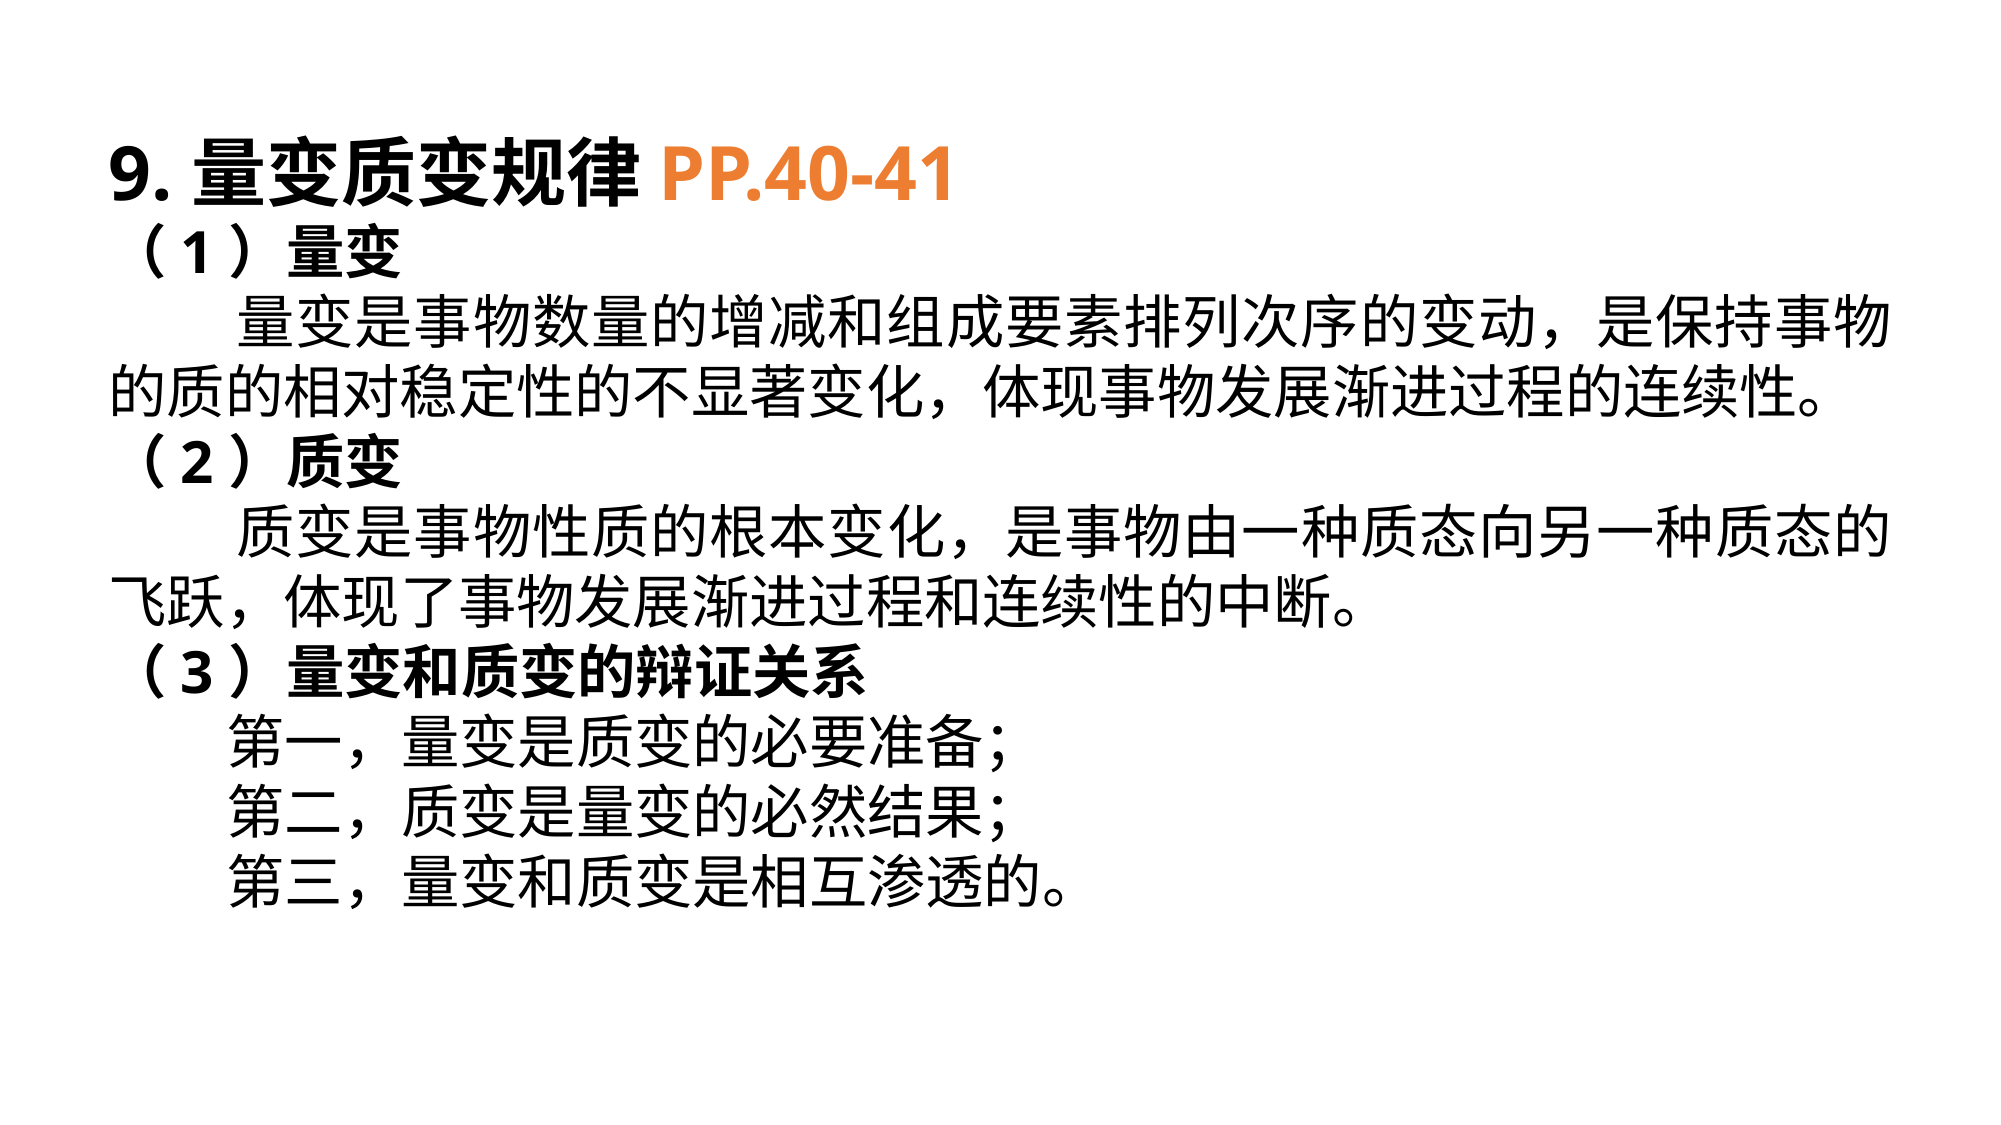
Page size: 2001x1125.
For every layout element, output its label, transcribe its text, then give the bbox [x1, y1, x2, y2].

text_box 9.量变质变规律PP.40-41 （1）量变 量变是事物数量的增减和组成要素排列次序的变动，是保持事物的质的相对稳定性的不显著变化，体现事物发展渐进过程的连续性。 （2）质变 质变是事物性质的根本变化，是事物由一种质态向另一种质态的飞跃，体现了事物发展渐进过程和连续性的中断。 （3）量变和质变的辩证关系 第一，量变是质变的必要准备； 第二，质变是量变的必然结果； 第三，量变和质变是相互渗透的。 [93, 117, 1907, 923]
